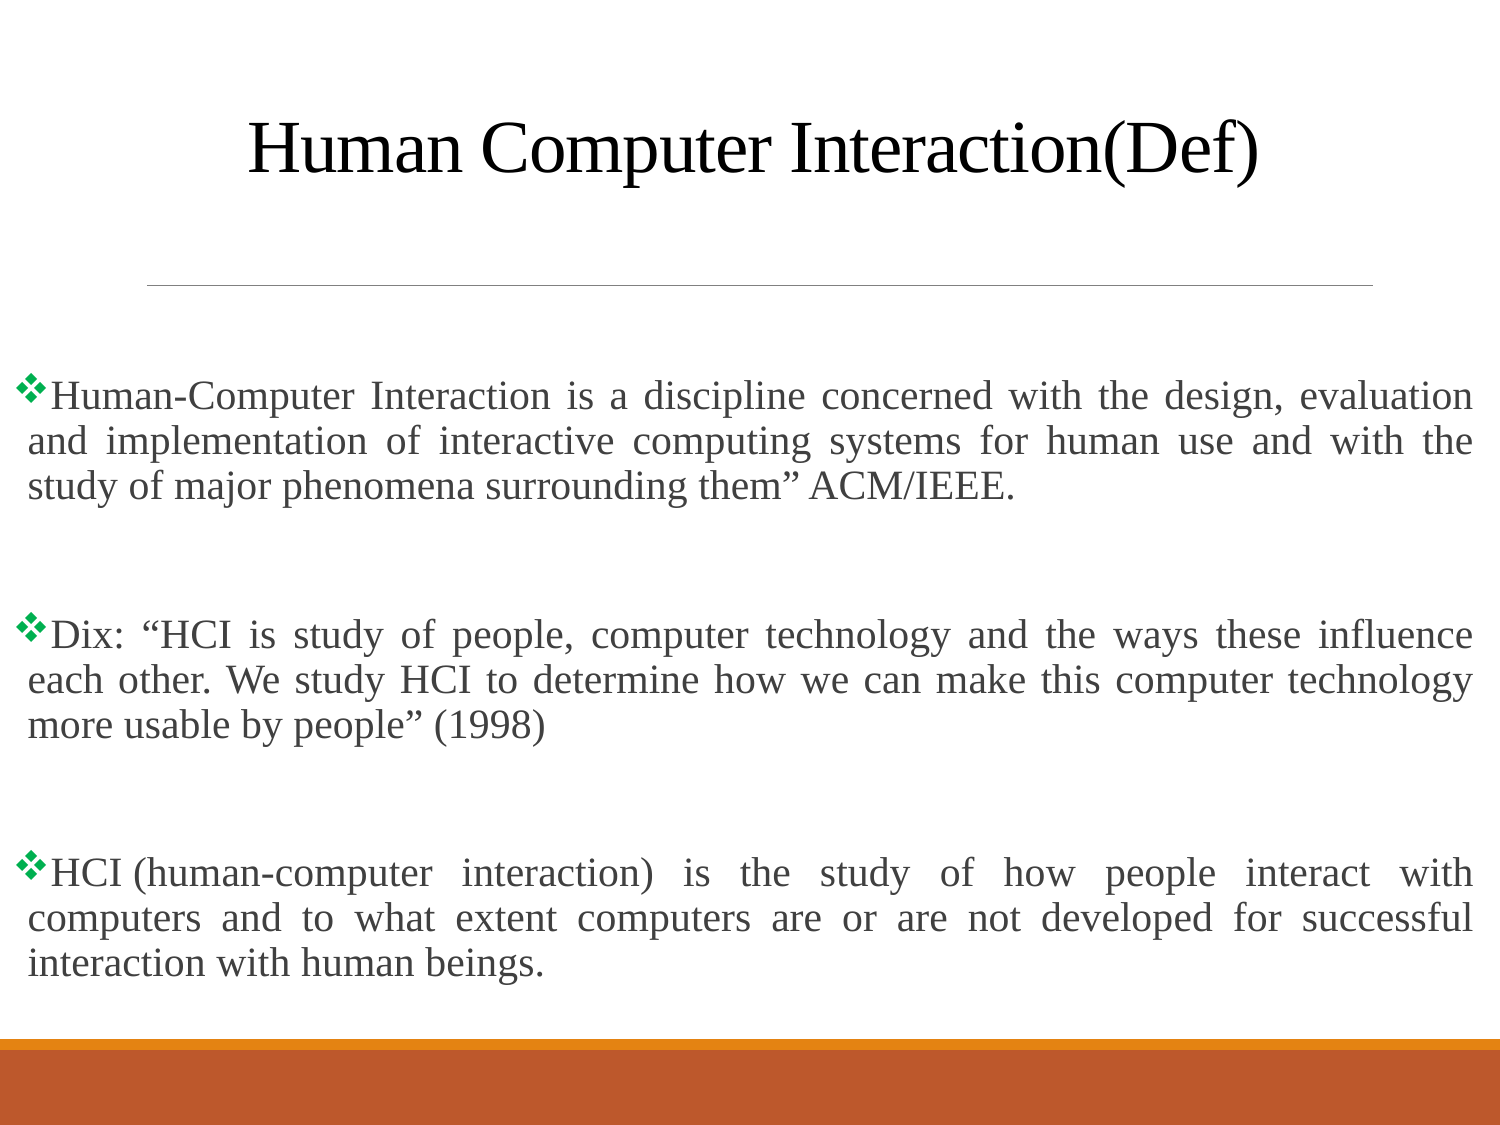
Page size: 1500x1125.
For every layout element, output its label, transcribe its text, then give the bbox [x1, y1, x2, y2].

list Human-Computer Interaction is a discipline concerned with the design, evaluation and implementation of interactive computing systems for human use and with the study of major phenomena surrounding them” ACM/IEEE. Dix: “HCI is study of people, computer technology and the ways these influence each other. We study HCI to determine how we can make this computer technology more usable by people” (1998) HCI (human-computer interaction) is the study of how people interact with computers and to what extent computers are or are not developed for successful interaction with human beings. [12, 212, 1475, 1100]
title Human Computer Interaction(Def) [135, 47, 1373, 212]
